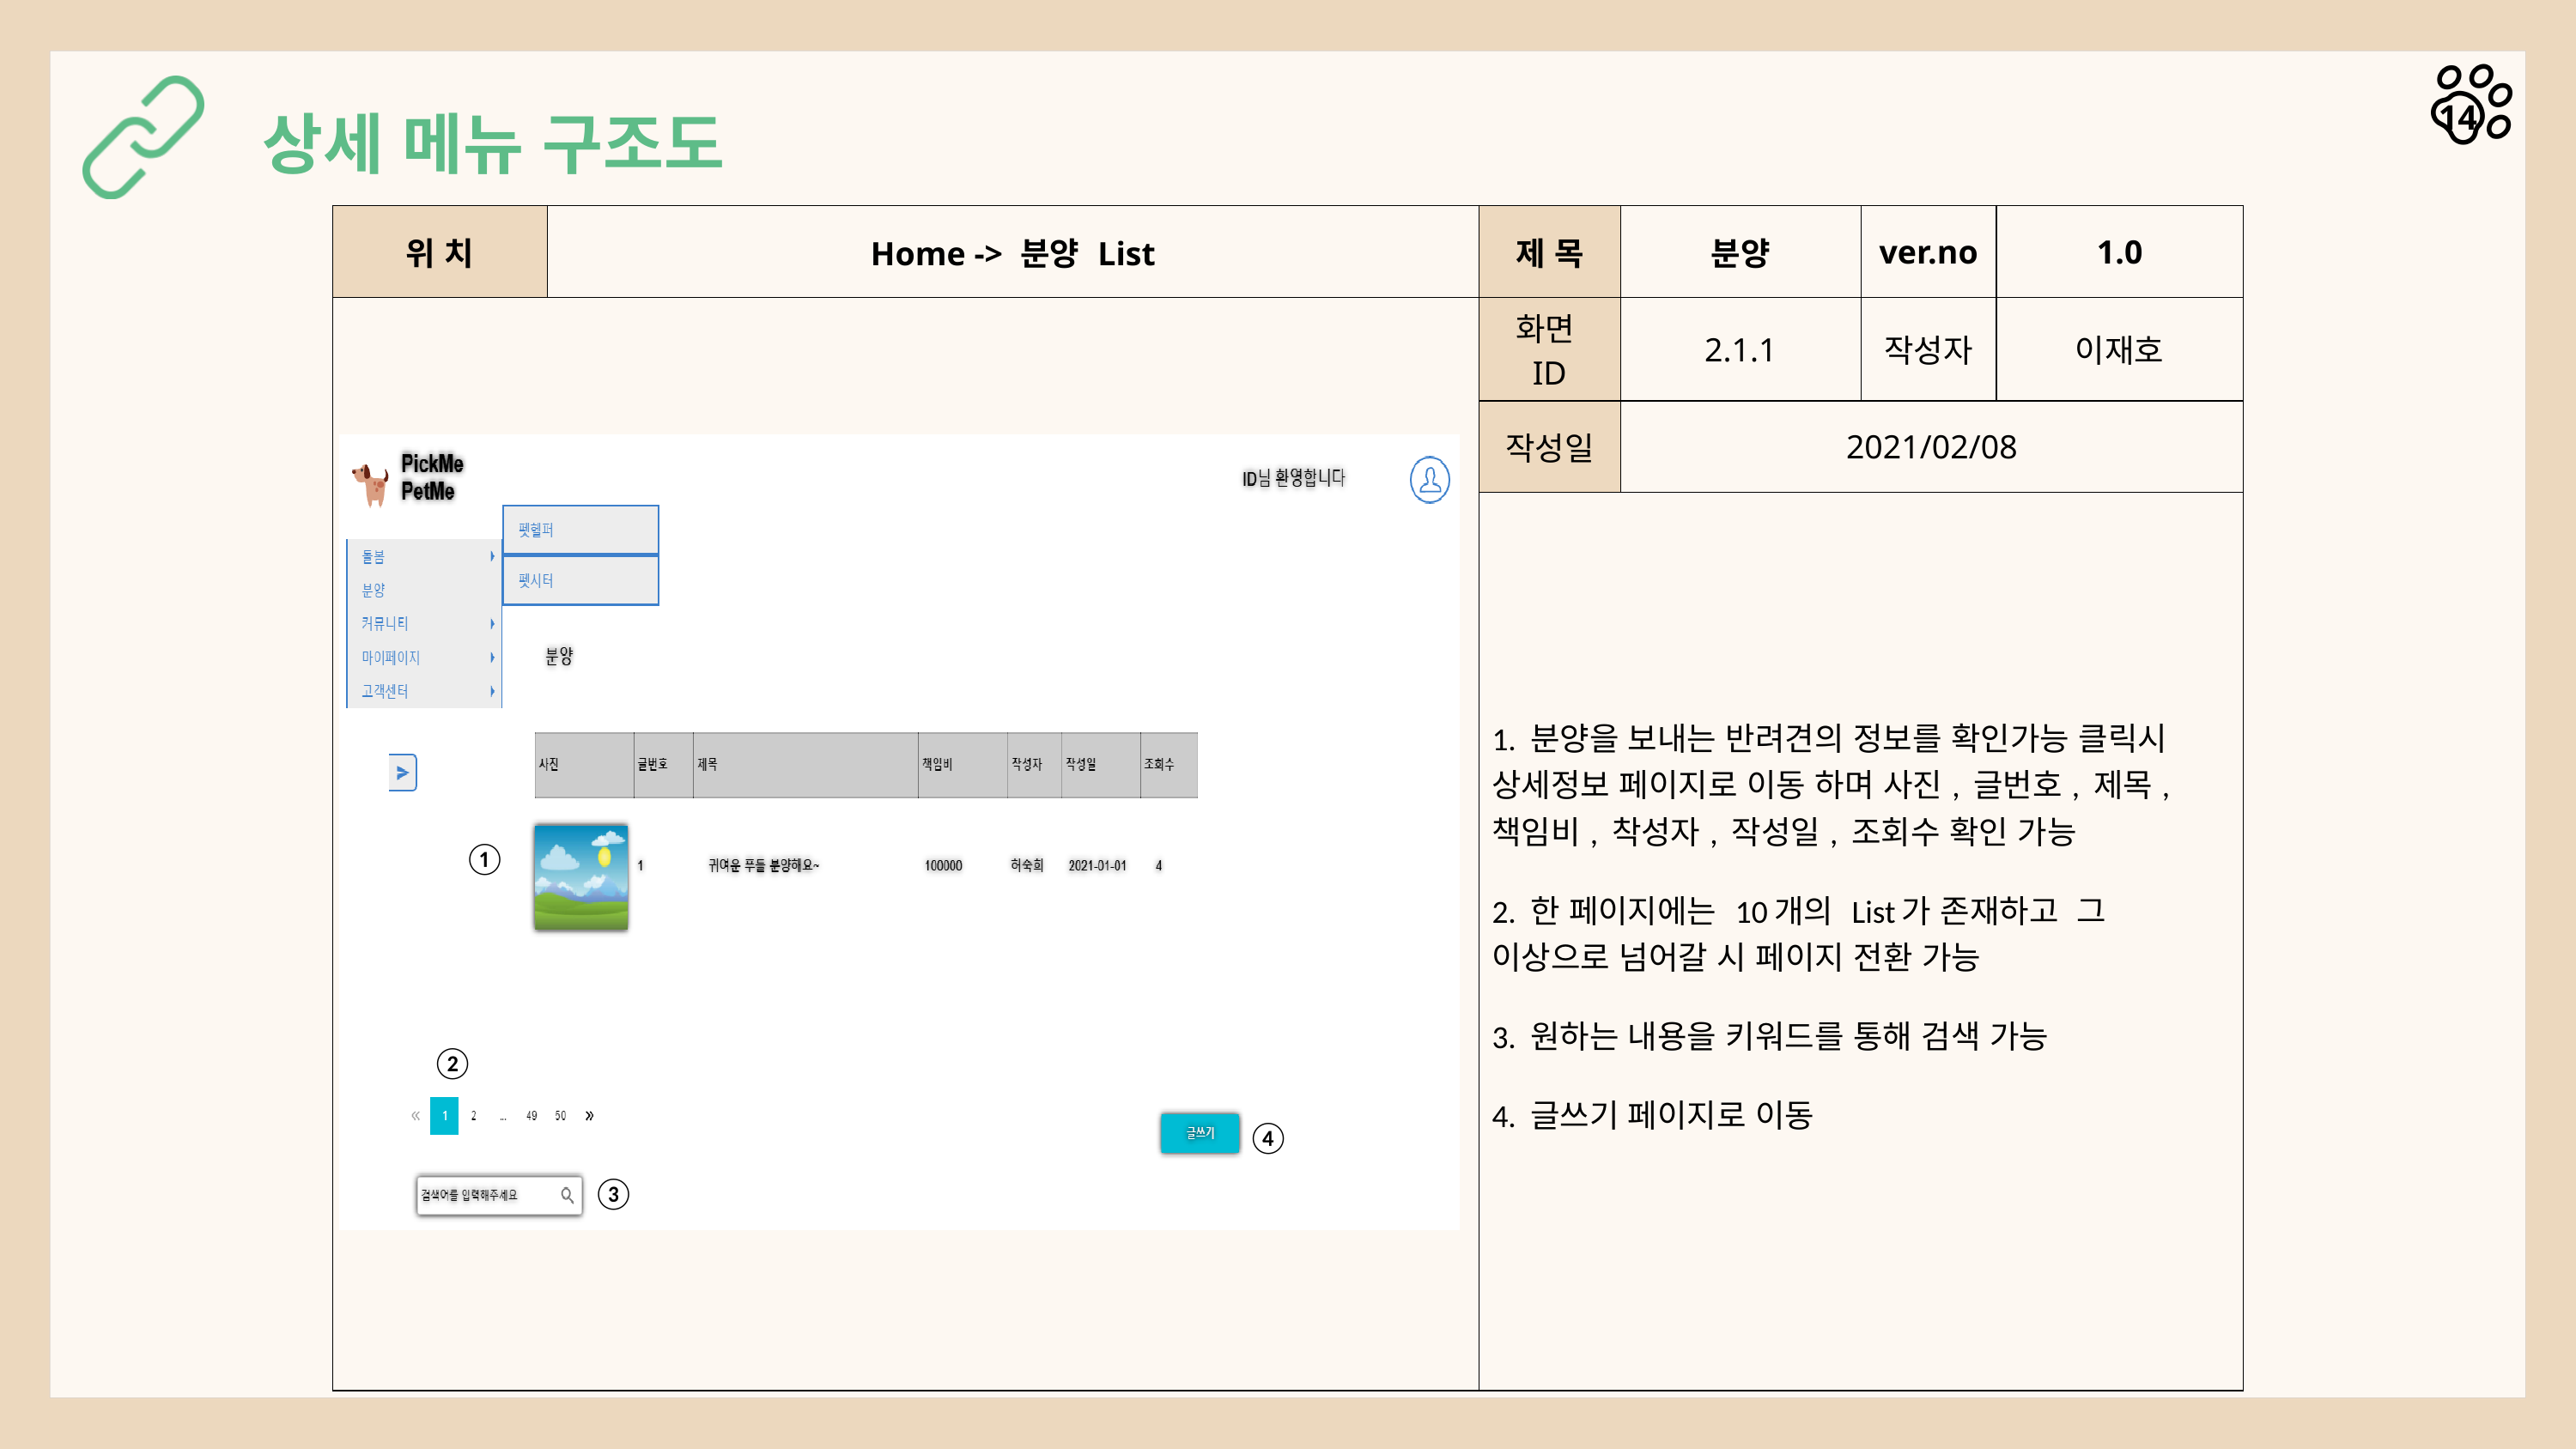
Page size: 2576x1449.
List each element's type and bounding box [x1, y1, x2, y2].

picture [339, 434, 1461, 1231]
text_box [2425, 64, 2512, 145]
text_box [0, 0, 2576, 1449]
text_box [82, 76, 204, 199]
